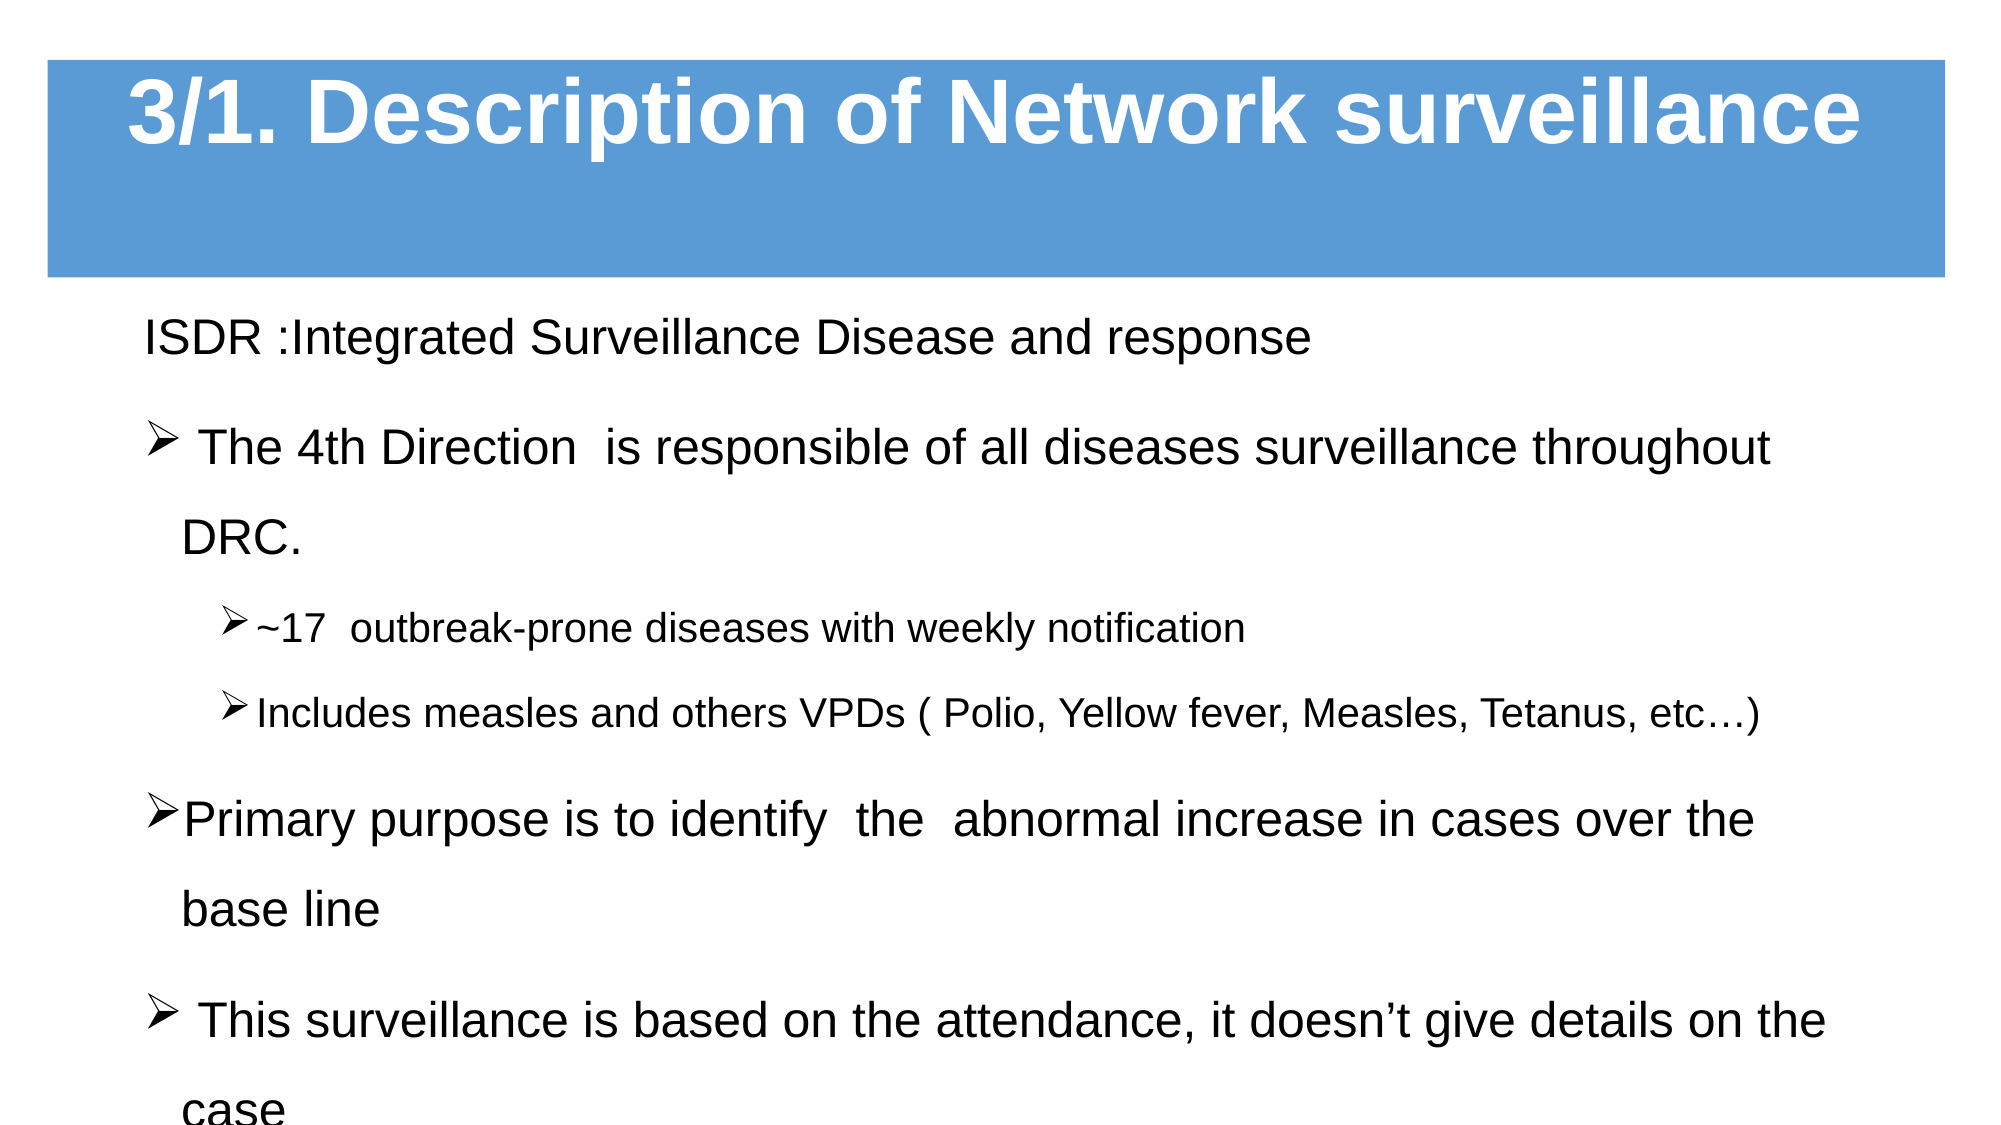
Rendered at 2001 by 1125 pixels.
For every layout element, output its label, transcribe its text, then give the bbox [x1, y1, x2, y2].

list ISDR :Integrated Surveillance Disease and response The 4th Direction is responsible of all diseases surveillance throughout DRC. ~17 outbreak-prone diseases with weekly notification Includes measles and others VPDs ( Polio, Yellow fever, Measles, Tetanus, etc…) Primary purpose is to identify the abnormal increase in cases over the base line This surveillance is based on the attendance, it doesn’t give details on the case [128, 266, 1863, 1074]
title 3/1. Description of Network surveillance [47, 59, 1946, 278]
